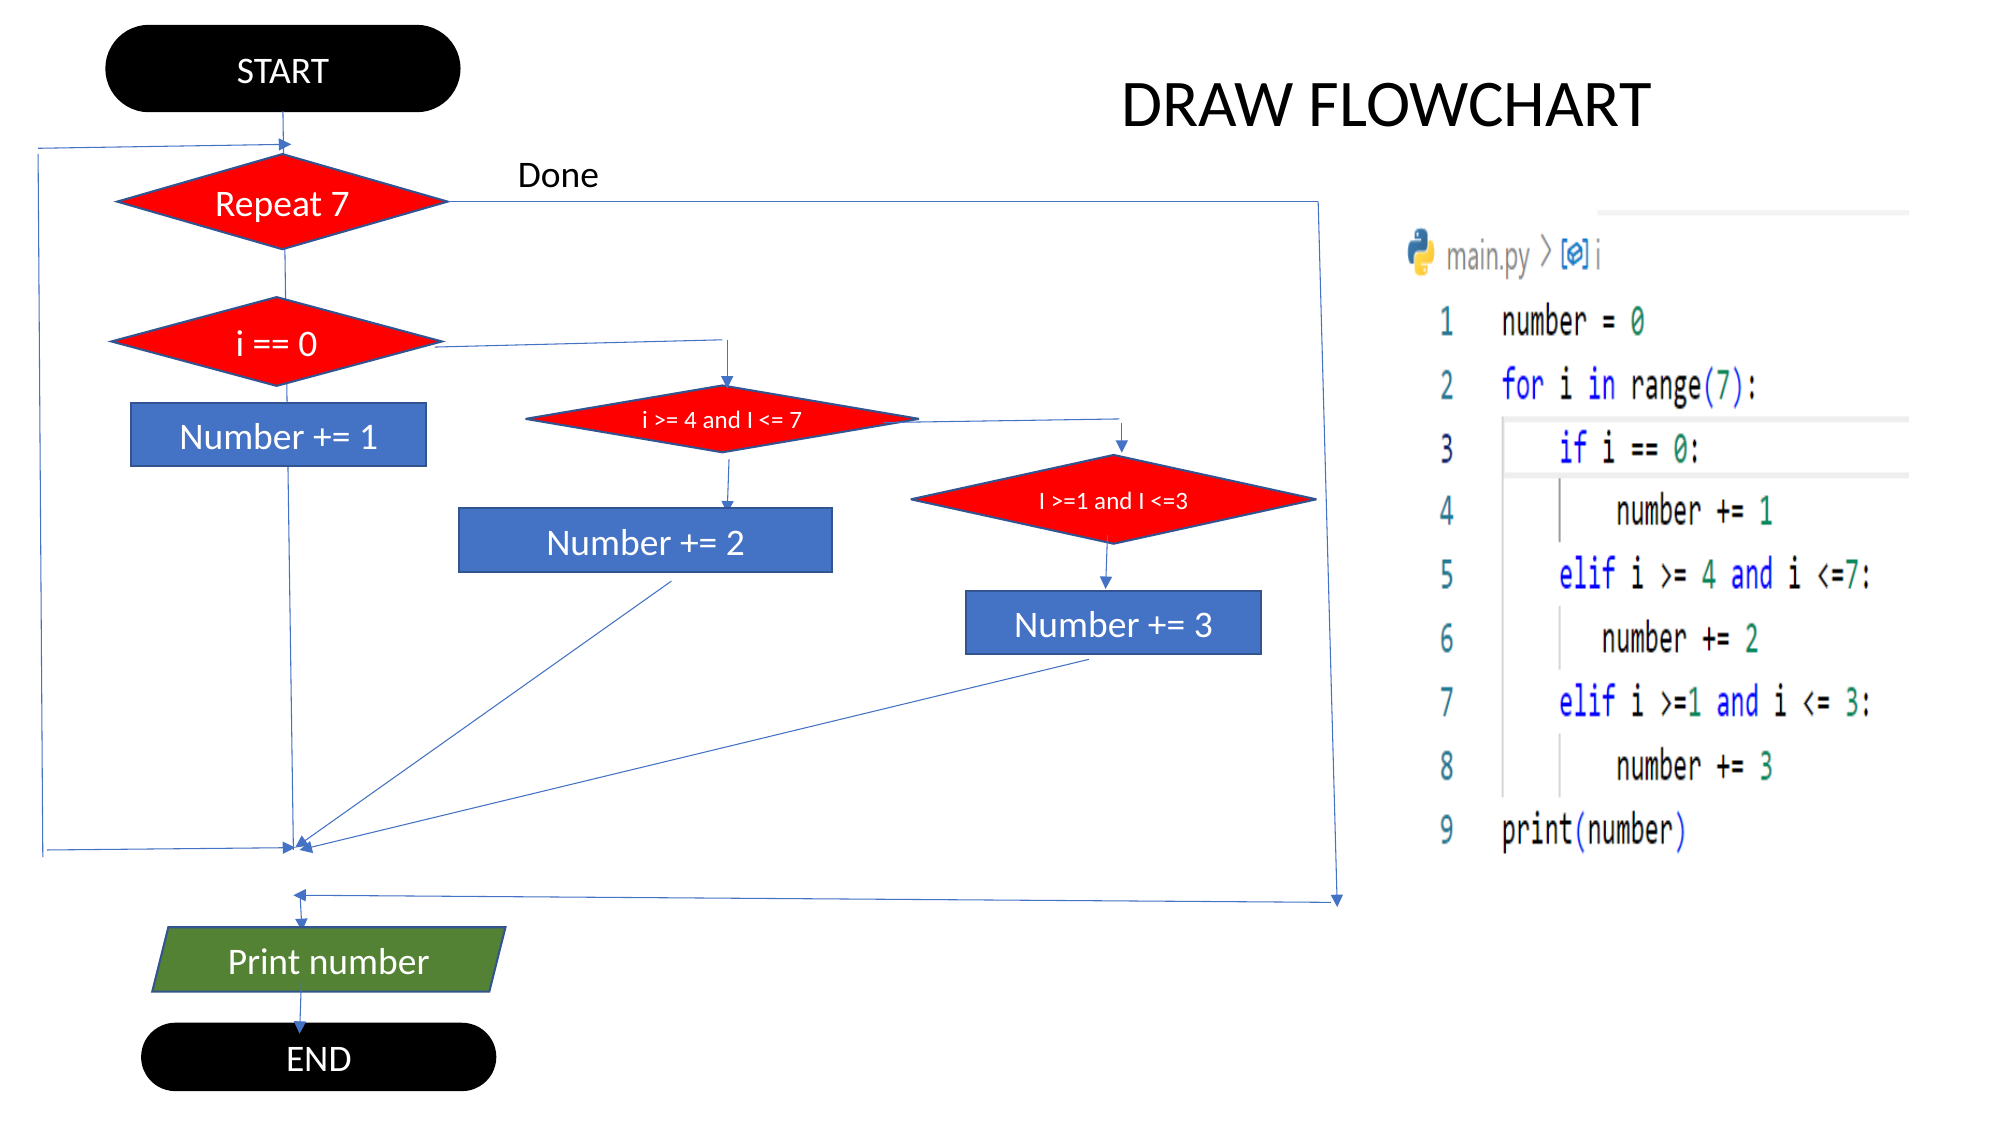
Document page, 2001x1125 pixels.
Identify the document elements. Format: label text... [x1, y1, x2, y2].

text_box I >=1 and I <=3 [910, 453, 1317, 545]
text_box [38, 153, 43, 858]
text_box i == 0 [294, 300, 437, 383]
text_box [282, 111, 294, 847]
text_box Print number [150, 926, 507, 993]
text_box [883, 418, 1120, 423]
text_box DRAW FLOWCHART [1106, 52, 1668, 147]
text_box i == 0 [107, 296, 282, 387]
picture [1405, 210, 1909, 908]
text_box Repeat 7 [113, 153, 282, 251]
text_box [295, 581, 672, 848]
text_box Number += 3 [965, 590, 1262, 655]
text_box i >= 4 and I <= 7 [525, 384, 920, 454]
text_box END [141, 1022, 497, 1092]
text_box Number += 2 [458, 507, 833, 573]
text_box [299, 659, 1089, 850]
text_box Repeat 7 [294, 156, 451, 247]
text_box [1318, 201, 1338, 908]
text_box Number += 1 [294, 402, 427, 467]
text_box START [105, 24, 461, 113]
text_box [37, 144, 292, 149]
text_box Done [503, 142, 765, 201]
text_box Number += 1 [130, 402, 282, 467]
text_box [434, 339, 723, 348]
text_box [293, 895, 1331, 903]
